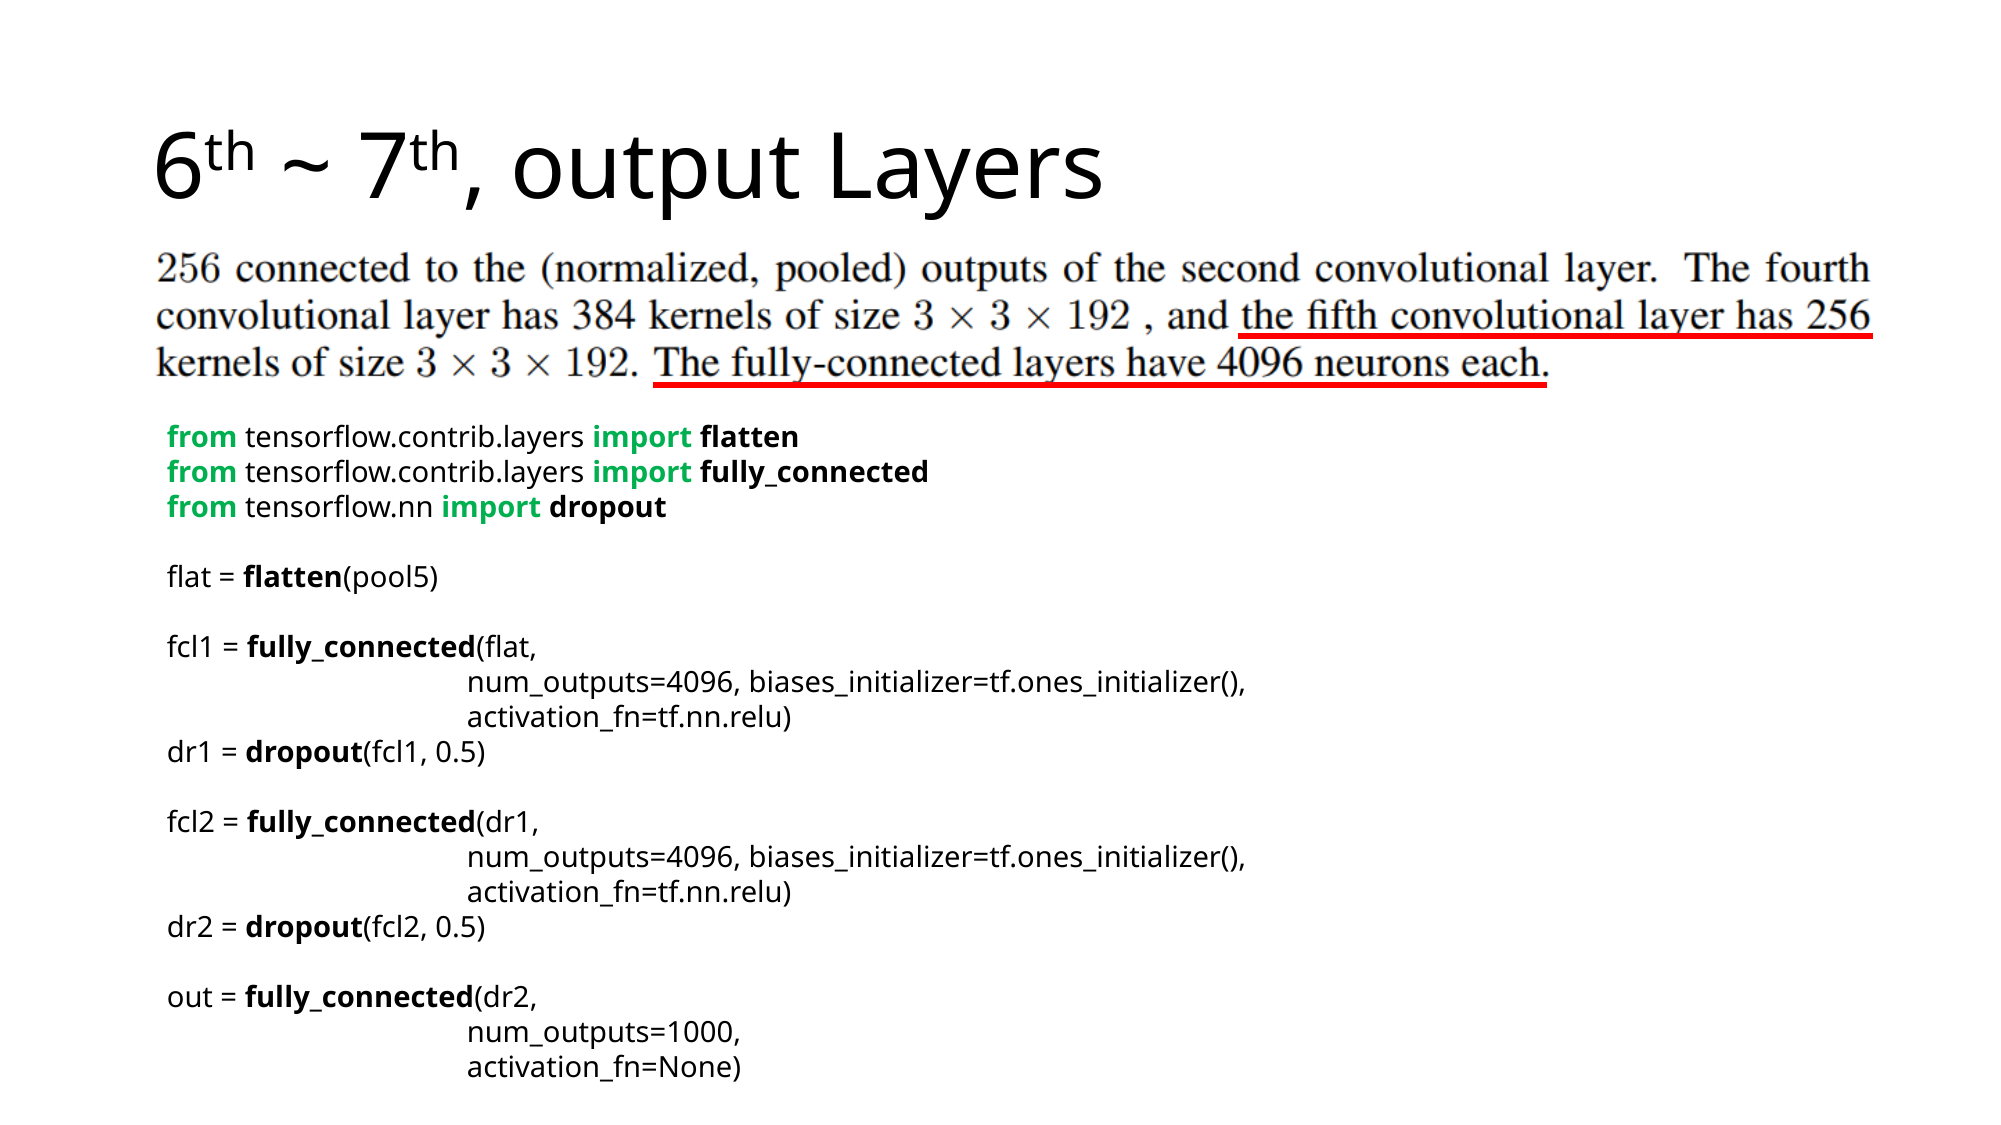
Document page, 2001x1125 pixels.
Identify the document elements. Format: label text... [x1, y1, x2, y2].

title 6th ~ 7th, output Layers [137, 59, 1863, 278]
text_box from tensorflow.contrib.layers import flatten from tensorflow.contrib.layers import fully_connected from tensorflow.nn import dropout flat = flatten(pool5) fcl1 = fully_connected(flat, num_outputs=4096, biases_initializer=tf.ones_initializer(), activation_fn=tf.nn.relu) dr1 = dropout(fcl1, 0.5) fcl2 = fully_connected(dr1, num_outputs=4096, biases_initializer=tf.ones_initializer(), activation_fn=tf.nn.relu) dr2 = dropout(fcl2, 0.5) out = fully_connected(dr2, num_outputs=1000, activation_fn=None) [152, 411, 1800, 1091]
picture [149, 247, 1876, 390]
